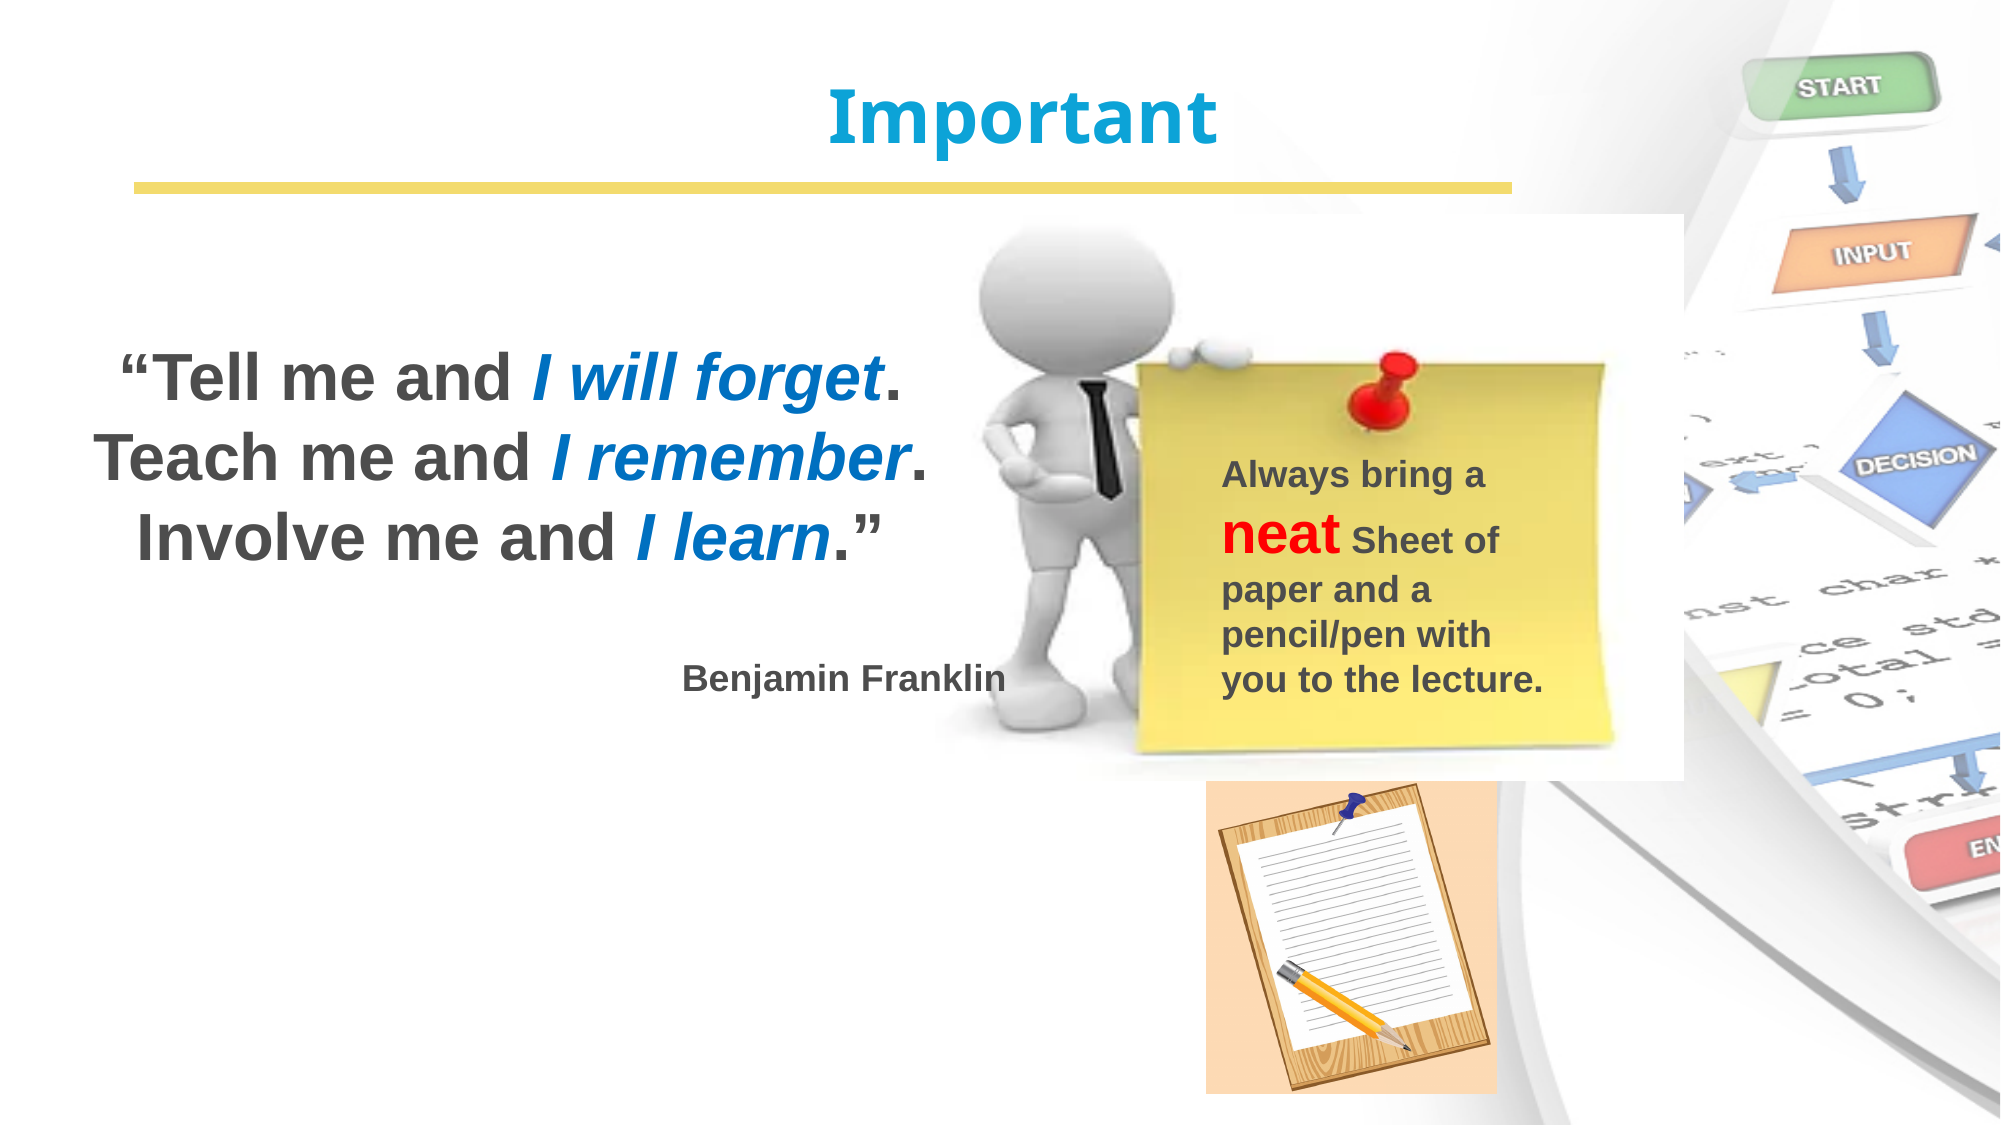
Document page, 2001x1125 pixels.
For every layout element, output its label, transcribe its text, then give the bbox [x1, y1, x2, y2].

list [934, 214, 1684, 782]
title Important [133, 42, 1914, 186]
picture [0, 0, 2001, 1125]
text_box “Tell me and I will forget. Teach me and I remember. Involve me and I learn.” Benjamin Franklin [0, 326, 934, 706]
